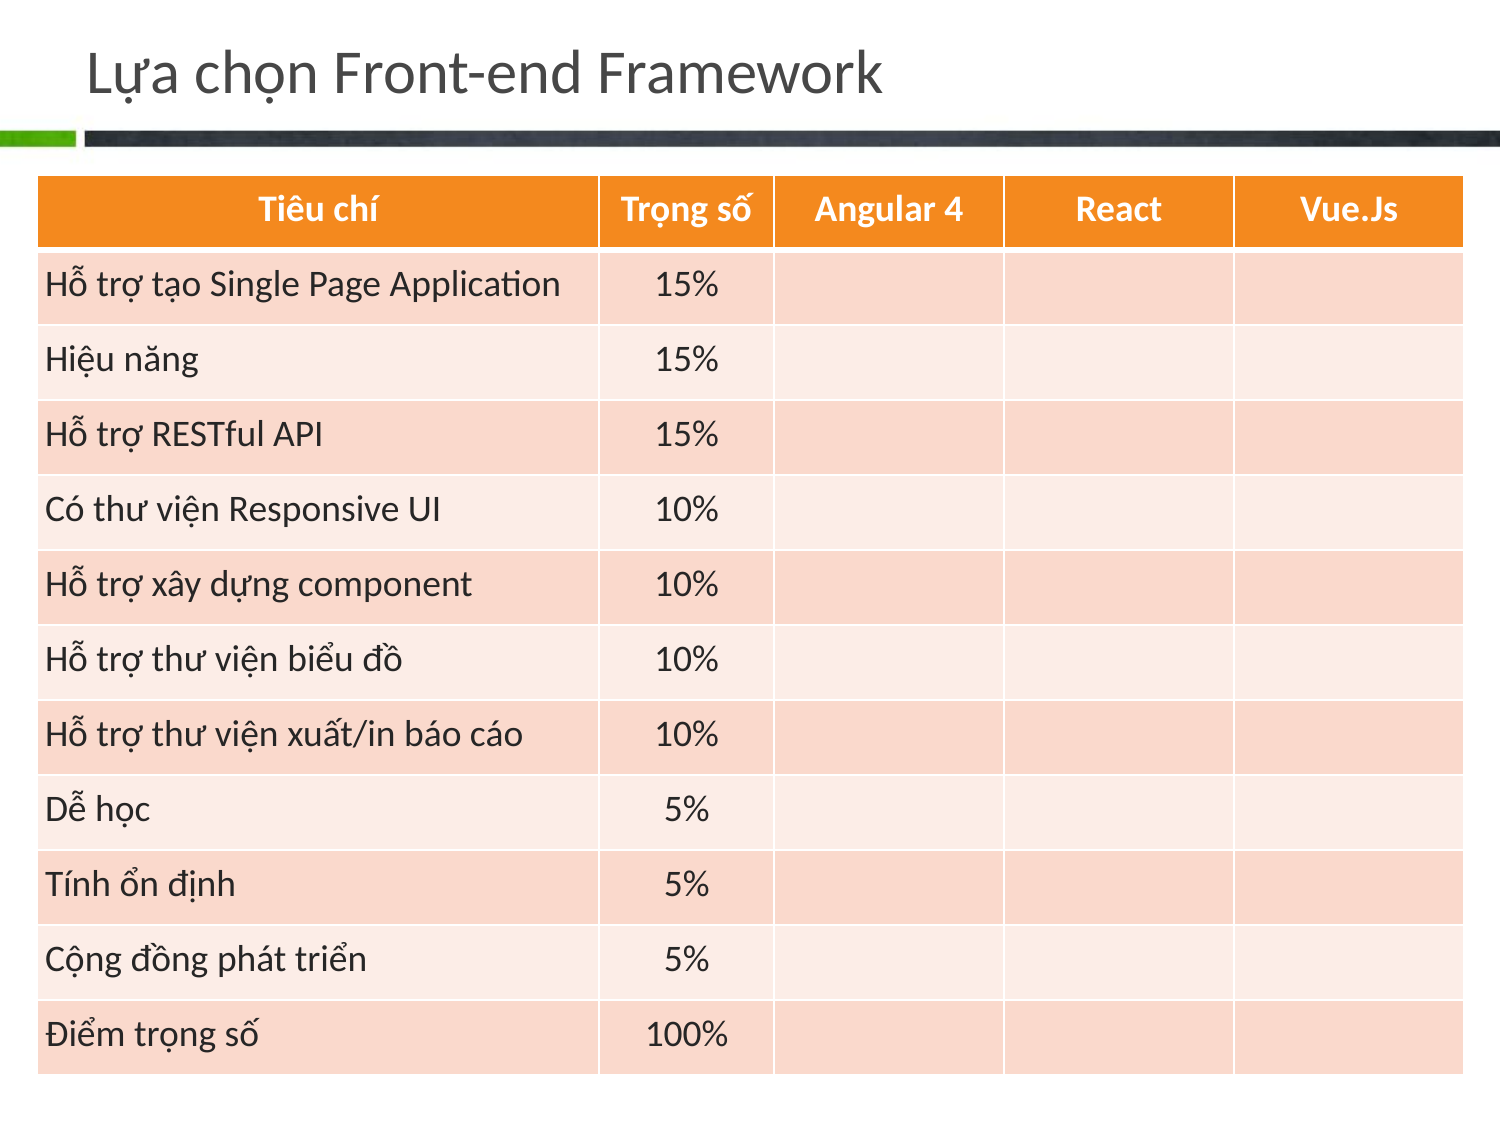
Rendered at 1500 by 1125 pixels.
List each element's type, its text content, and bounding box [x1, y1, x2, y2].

table_cell [1235, 776, 1463, 849]
table_cell [1005, 626, 1233, 699]
table_cell [775, 326, 1003, 399]
table_cell [1235, 326, 1463, 399]
table_cell [1005, 551, 1233, 624]
table_cell [1235, 401, 1463, 474]
table_cell Cộng đồng phát triển [38, 926, 598, 999]
table_cell Dễ học [38, 776, 598, 849]
table_cell 10% [600, 701, 773, 774]
table_cell [1005, 701, 1233, 774]
table_cell [1235, 626, 1463, 699]
table_cell [1235, 926, 1463, 999]
table_cell [1005, 1001, 1233, 1074]
table_header Angular 4 [775, 176, 1003, 247]
table_cell [775, 551, 1003, 624]
table_cell [775, 701, 1003, 774]
table_cell Hỗ trợ thư viện biểu đồ [38, 626, 598, 699]
table_cell Điểm trọng số [38, 1001, 598, 1074]
table_cell [1005, 926, 1233, 999]
table_cell Hỗ trợ xây dựng component [38, 551, 598, 624]
table_cell [1005, 476, 1233, 549]
title Lựa chọn Front-end Framework [71, 12, 1450, 125]
table_cell 15% [600, 401, 773, 474]
table_cell Hỗ trợ thư viện xuất/in báo cáo [38, 701, 598, 774]
table_cell [1005, 776, 1233, 849]
table_cell [775, 401, 1003, 474]
table_cell [775, 1001, 1003, 1074]
table_cell 5% [600, 776, 773, 849]
table_cell 100% [600, 1001, 773, 1074]
picture [0, 0, 1500, 1125]
table_cell [1005, 326, 1233, 399]
table_header Vue.Js [1235, 176, 1463, 247]
table_cell 10% [600, 626, 773, 699]
table_cell [775, 926, 1003, 999]
table_cell [1005, 401, 1233, 474]
table_header Trọng số [600, 176, 773, 247]
table_cell [1235, 476, 1463, 549]
table_cell [1005, 851, 1233, 924]
table_cell [1235, 701, 1463, 774]
table_cell 10% [600, 476, 773, 549]
table_cell [775, 776, 1003, 849]
table_cell [775, 851, 1003, 924]
table_cell 5% [600, 926, 773, 999]
table_cell Hiệu năng [38, 326, 598, 399]
table_header Tiêu chí [38, 176, 598, 247]
table_cell 15% [600, 326, 773, 399]
table_cell Hỗ trợ RESTful API [38, 401, 598, 474]
table_cell [775, 476, 1003, 549]
table_cell 5% [600, 851, 773, 924]
table_cell Tính ổn định [38, 851, 598, 924]
table_cell [1235, 1001, 1463, 1074]
table_cell [1235, 851, 1463, 924]
table_cell 15% [600, 253, 773, 324]
table_header React [1005, 176, 1233, 247]
table_cell Có thư viện Responsive UI [38, 476, 598, 549]
table_cell [775, 253, 1003, 324]
table_cell [775, 626, 1003, 699]
table_cell [1235, 253, 1463, 324]
table_cell [1005, 253, 1233, 324]
table_cell [1235, 551, 1463, 624]
table_cell 10% [600, 551, 773, 624]
table_cell Hỗ trợ tạo Single Page Application [38, 253, 598, 324]
